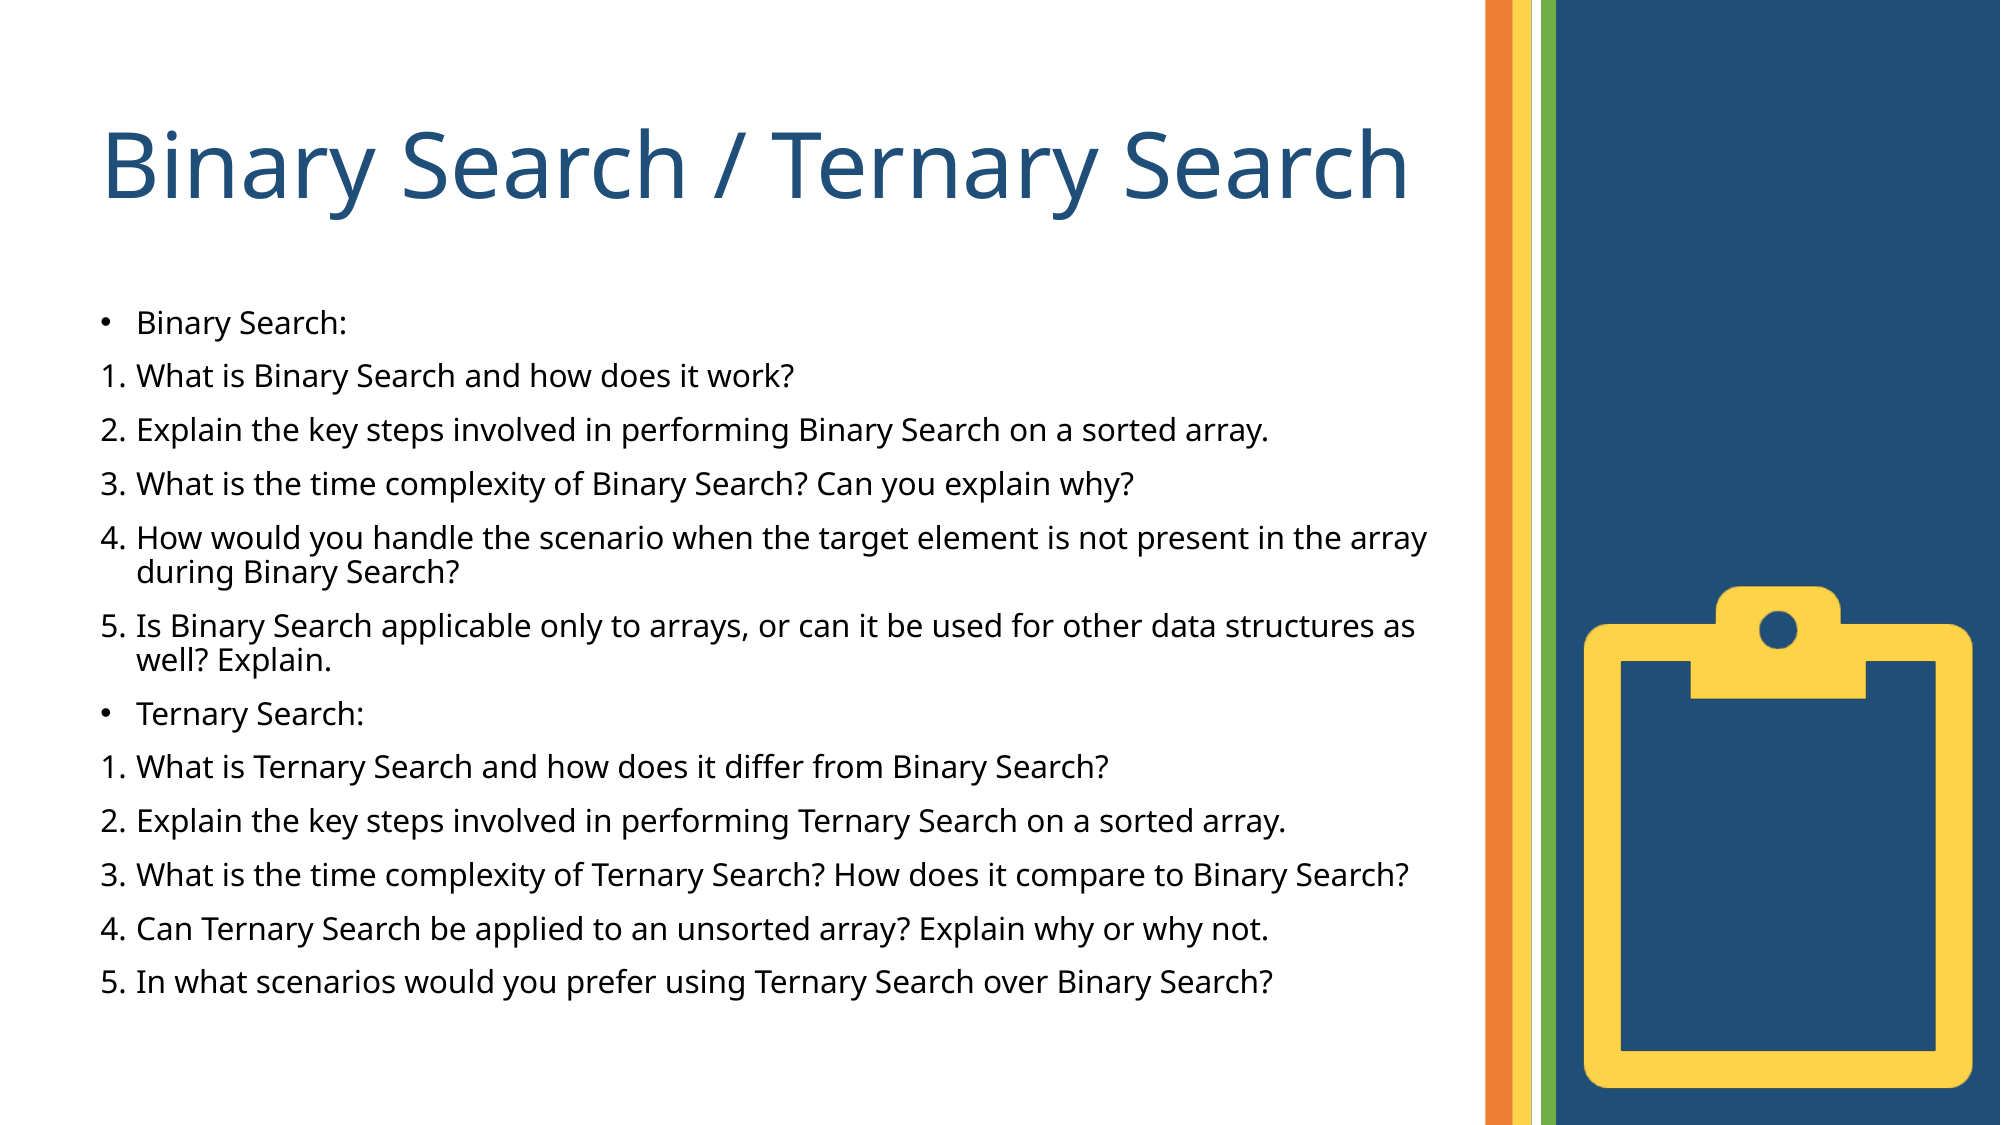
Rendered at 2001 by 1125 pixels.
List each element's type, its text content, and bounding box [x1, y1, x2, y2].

list Binary Search: What is Binary Search and how does it work? Explain the key steps involved in performing Binary Search on a sorted array. What is the time complexity of Binary Search? Can you explain why? How would you handle the scenario when the target element is not present in the array during Binary Search? Is Binary Search applicable only to arrays, or can it be used for other data structures as well? Explain. Ternary Search: What is Ternary Search and how does it differ from Binary Search? Explain the key steps involved in performing Ternary Search on a sorted array. What is the time complexity of Ternary Search? How does it compare to Binary Search? Can Ternary Search be applied to an unsorted array? Explain why or why not. In what scenarios would you prefer using Ternary Search over Binary Search? [85, 299, 1460, 1014]
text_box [1477, 0, 2000, 1125]
title Binary Search / Ternary Search [85, 59, 1460, 278]
